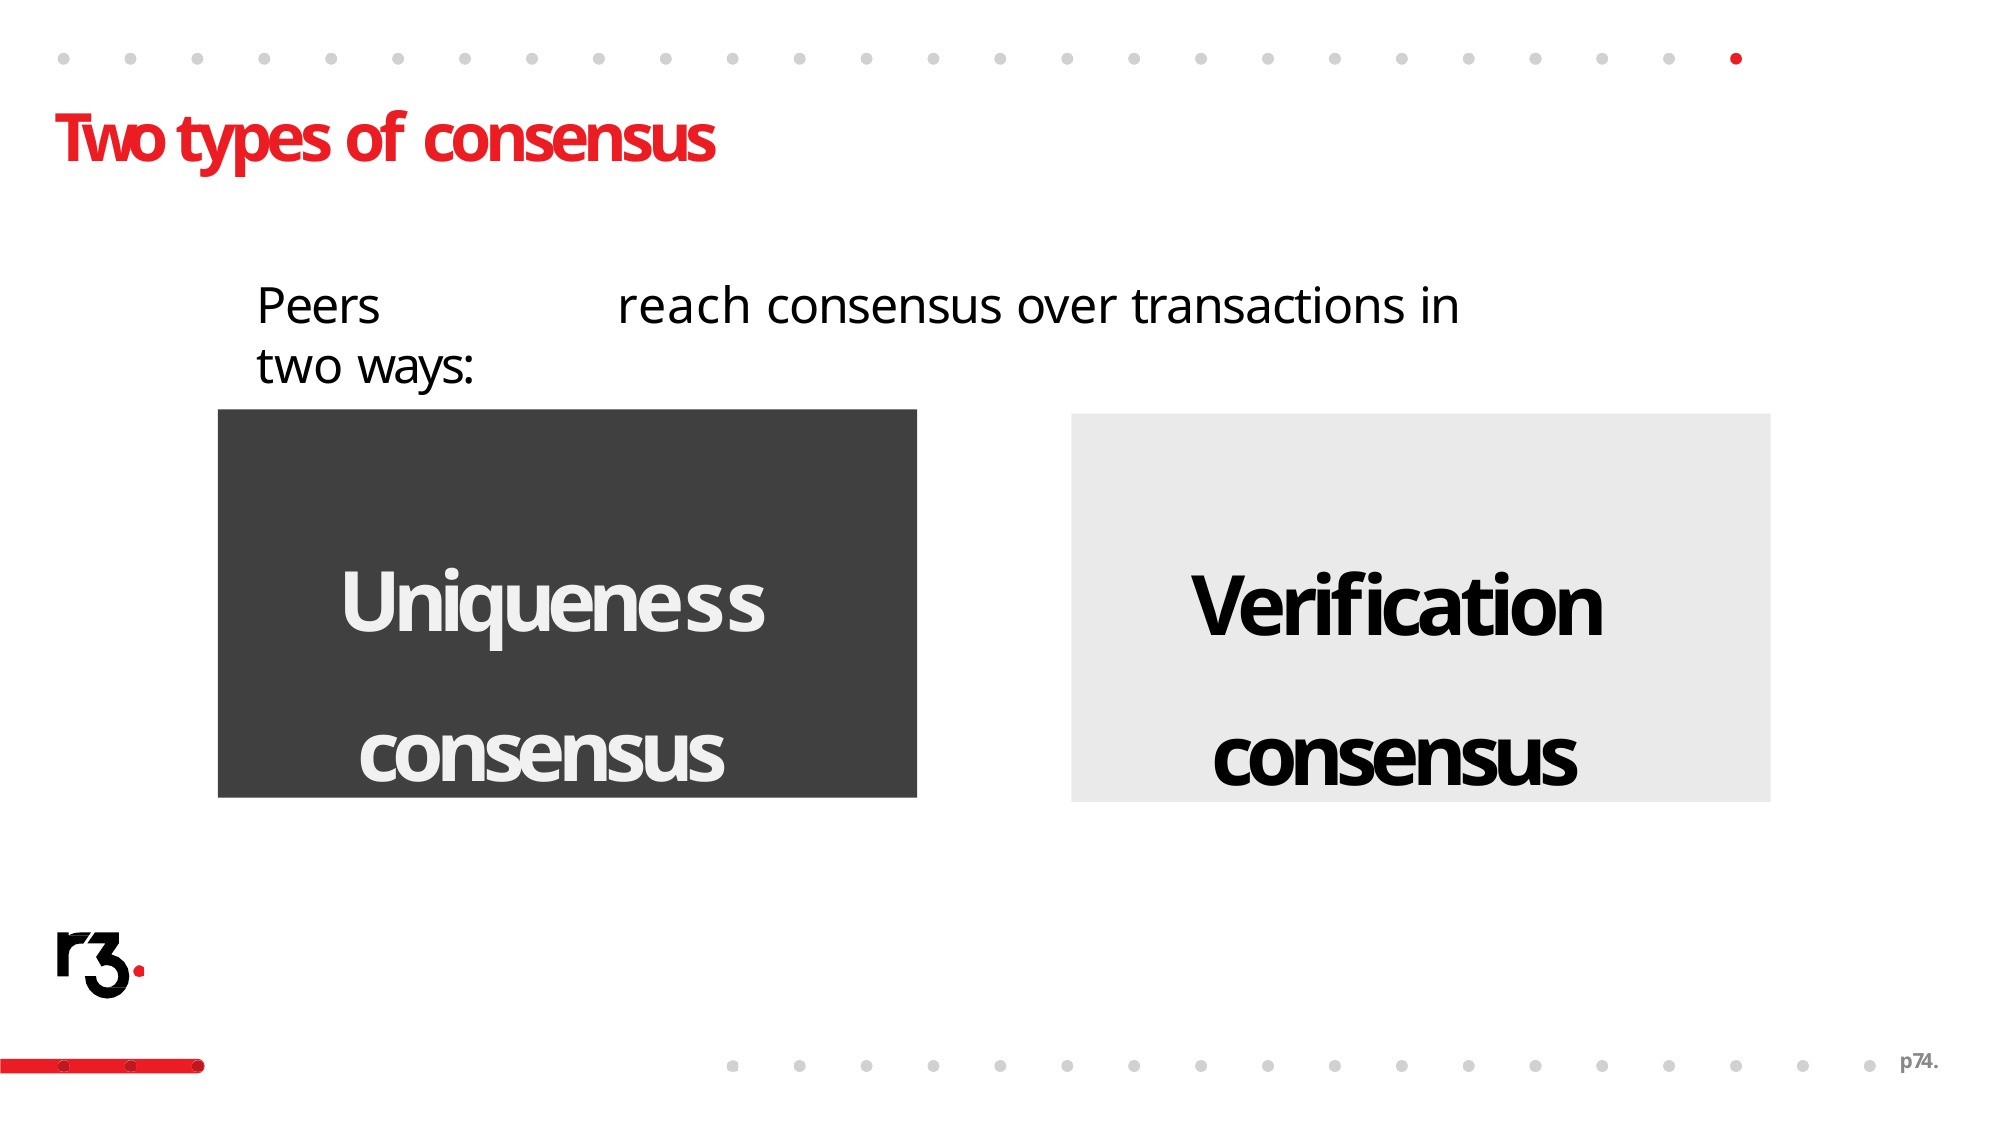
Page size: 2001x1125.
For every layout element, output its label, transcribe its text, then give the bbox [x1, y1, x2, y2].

text_box Two types of consensus Peers reach consensus over transactions in two ways: [52, 92, 1559, 394]
picture [124, 1060, 137, 1072]
text_box Uniqueness consensus [217, 409, 918, 798]
text_box Verification consensus [1071, 413, 1771, 803]
slide_number p74. [1897, 1045, 1945, 1125]
picture [191, 1060, 204, 1072]
picture [133, 965, 145, 977]
picture [726, 1060, 739, 1072]
picture [57, 1060, 70, 1072]
